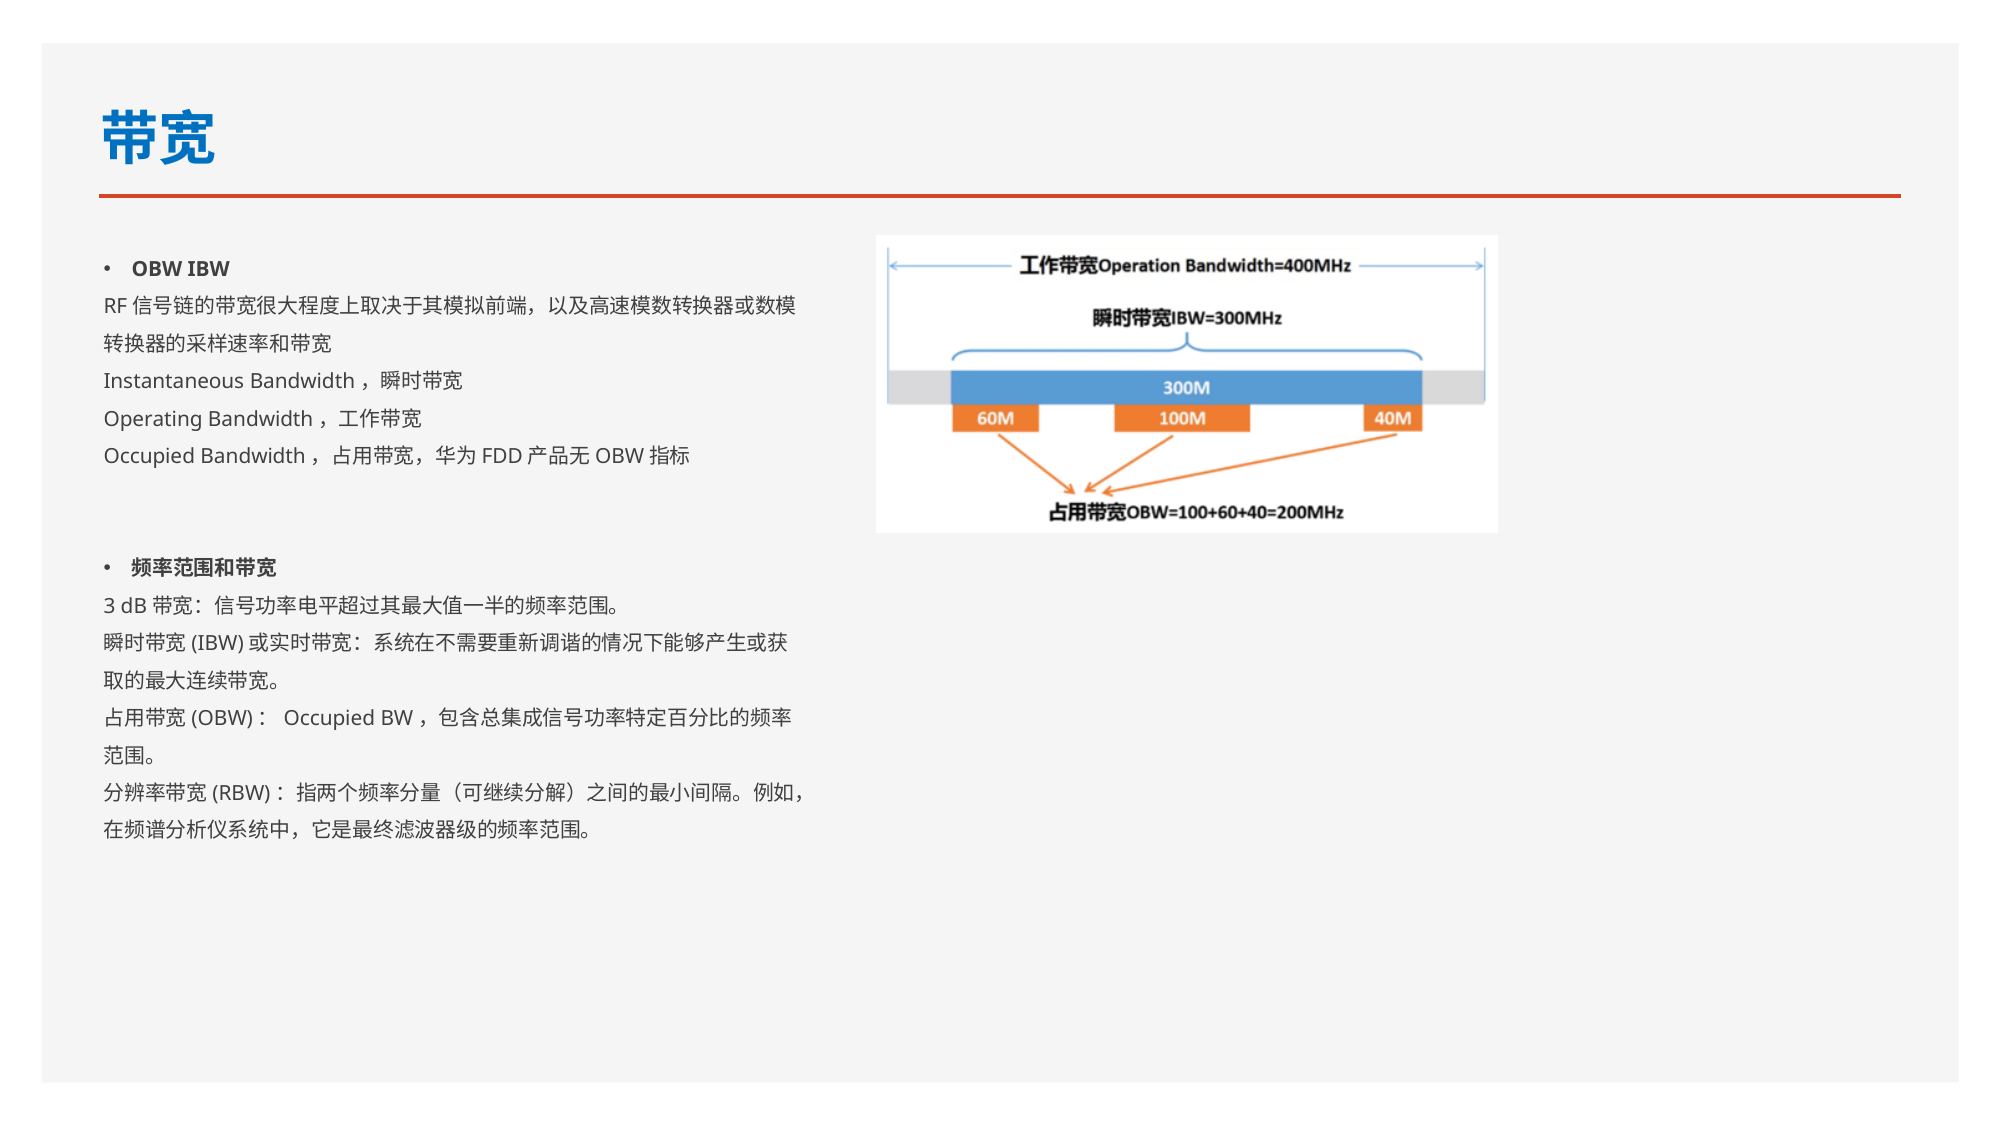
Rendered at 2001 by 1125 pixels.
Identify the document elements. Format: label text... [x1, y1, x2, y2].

list OBW IBW RF信号链的带宽很大程度上取决于其模拟前端，以及高速模数转换器或数模转换器的采样速率和带宽 Instantaneous Bandwidth，瞬时带宽 Operating Bandwidth，工作带宽 Occupied Bandwidth，占用带宽，华为FDD产品无OBW指标 频率范围和带宽 3 dB带宽：信号功率电平超过其最大值一半的频率范围。 瞬时带宽(IBW)或实时带宽：系统在不需要重新调谐的情况下能够产生或获取的最大连续带宽。 占用带宽(OBW)：Occupied BW，包含总集成信号功率特定百分比的频率范围。 分辨率带宽(RBW)：指两个频率分量（可继续分解）之间的最小间隔。例如，在频谱分析仪系统中，它是最终滤波器级的频率范围。 [88, 235, 813, 888]
title 带宽 [85, 73, 1911, 179]
picture [876, 235, 1498, 533]
